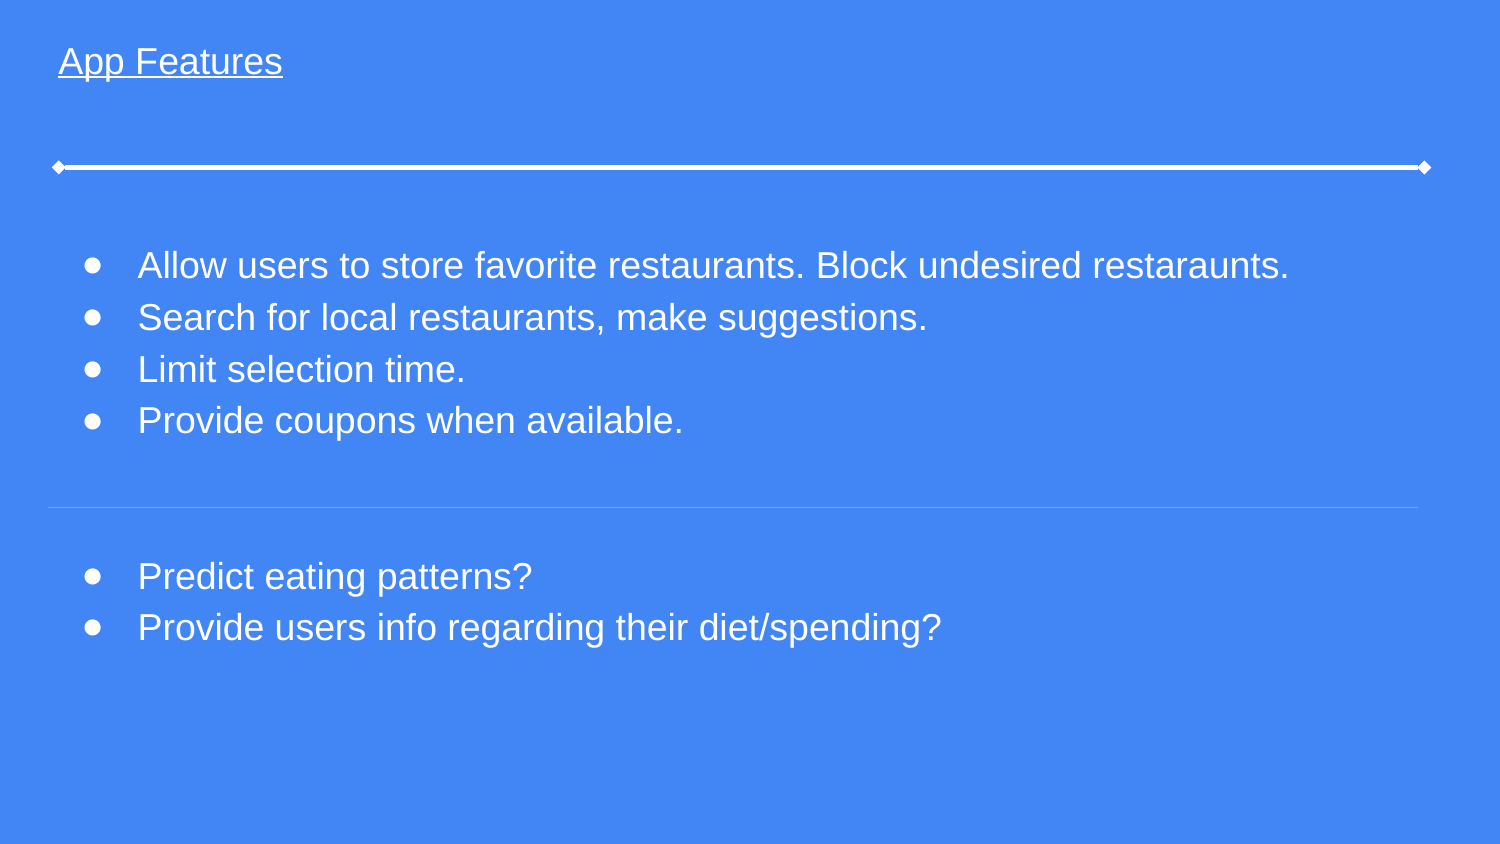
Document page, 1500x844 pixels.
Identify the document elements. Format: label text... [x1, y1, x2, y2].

text_box App Features [43, 21, 403, 92]
text_box Allow users to store favorite restaurants. Block undesired restaraunts. Search for local restaurants, make suggestions. Limit selection time. Provide coupons when available. Predict eating patterns? Provide users info regarding their diet/spending? [47, 514, 1418, 796]
text_box Allow users to store favorite restaurants. Block undesired restaraunts. Search for local restaurants, make suggestions. Limit selection time. Provide coupons when available. Predict eating patterns? Provide users info regarding their diet/spending? [47, 219, 1418, 507]
